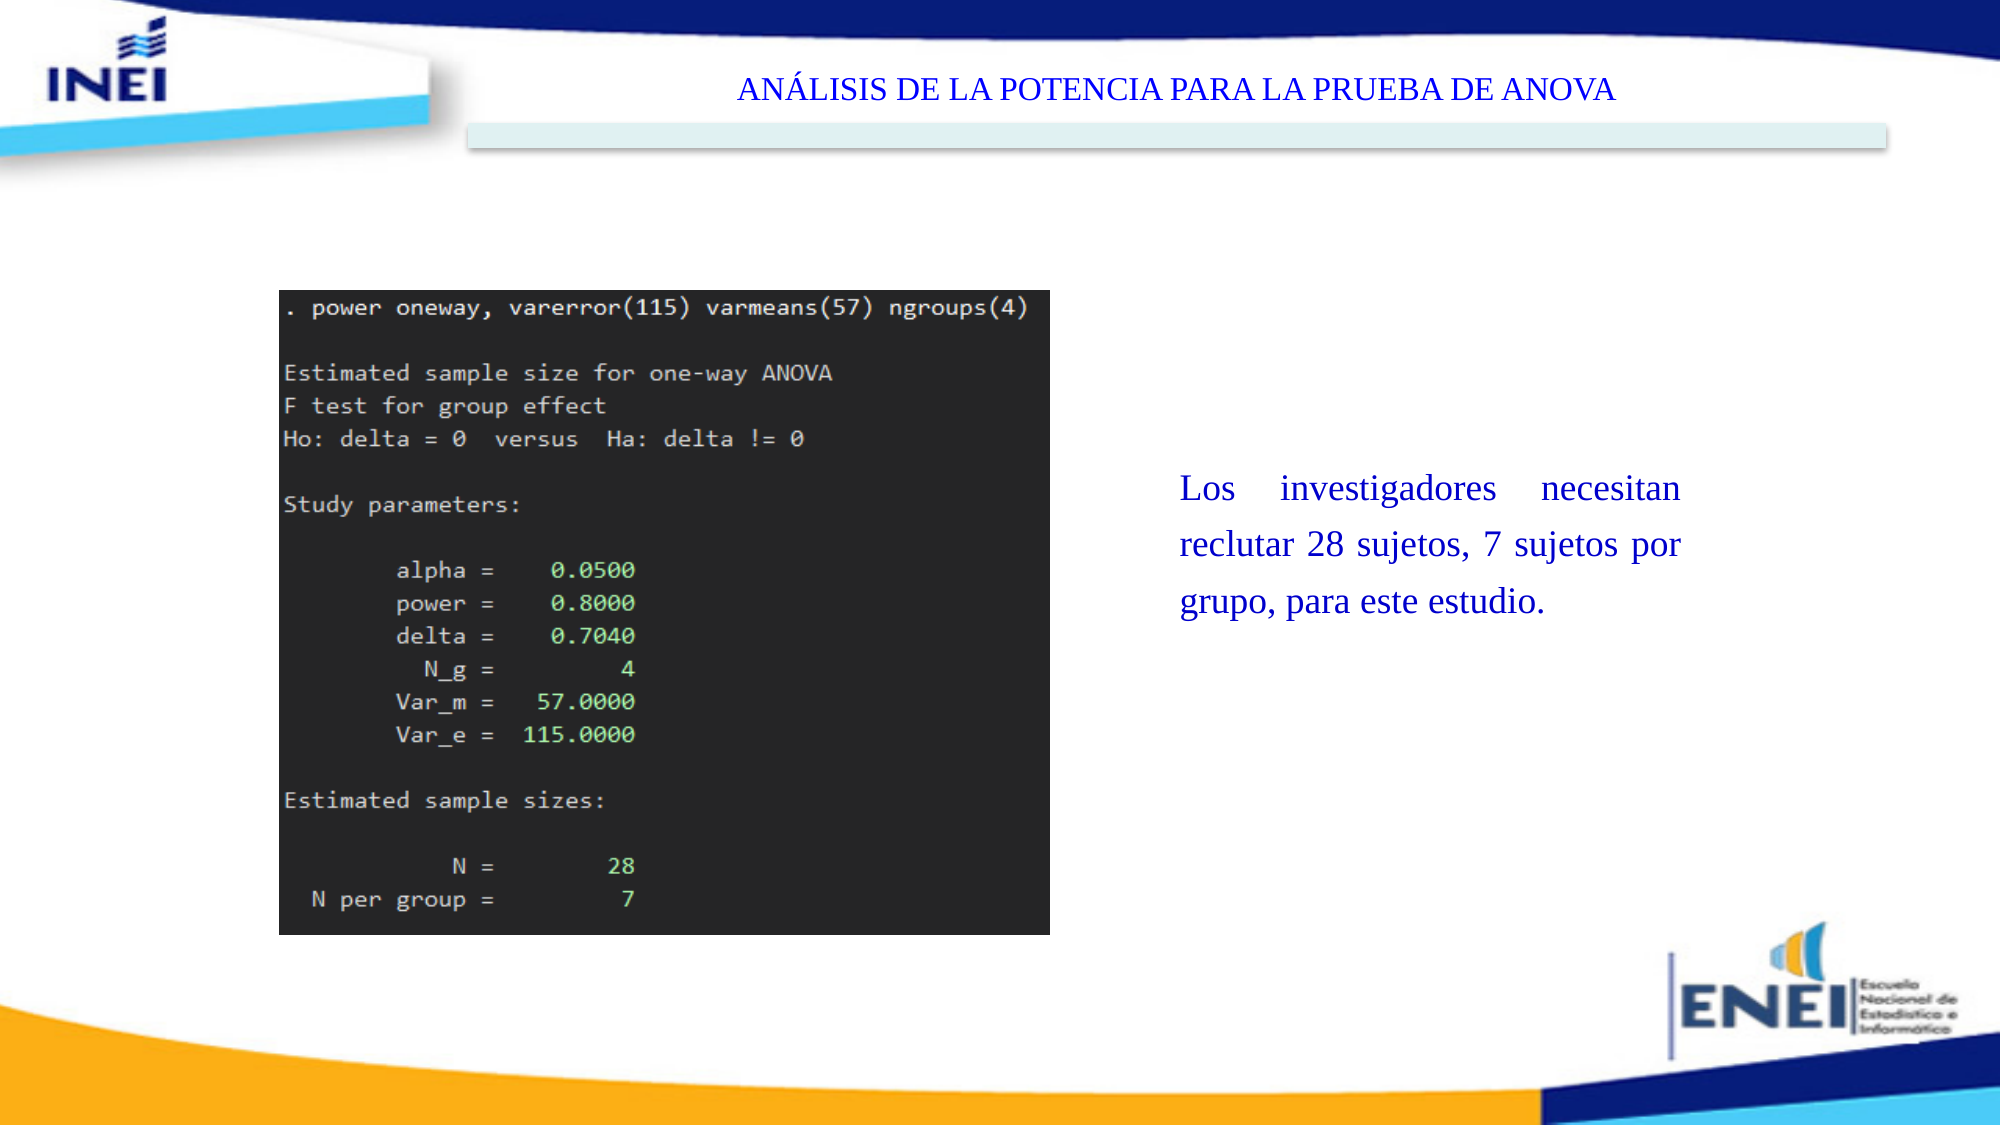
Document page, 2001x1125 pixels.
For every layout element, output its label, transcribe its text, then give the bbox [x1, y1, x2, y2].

text_box Los investigadores necesitan reclutar 28 sujetos, 7 sujetos por grupo, para este estudio. [1164, 444, 1697, 628]
text_box ANÁLISIS DE LA POTENCIA PARA LA PRUEBA DE ANOVA [595, 59, 1759, 115]
picture [0, 0, 2000, 1125]
